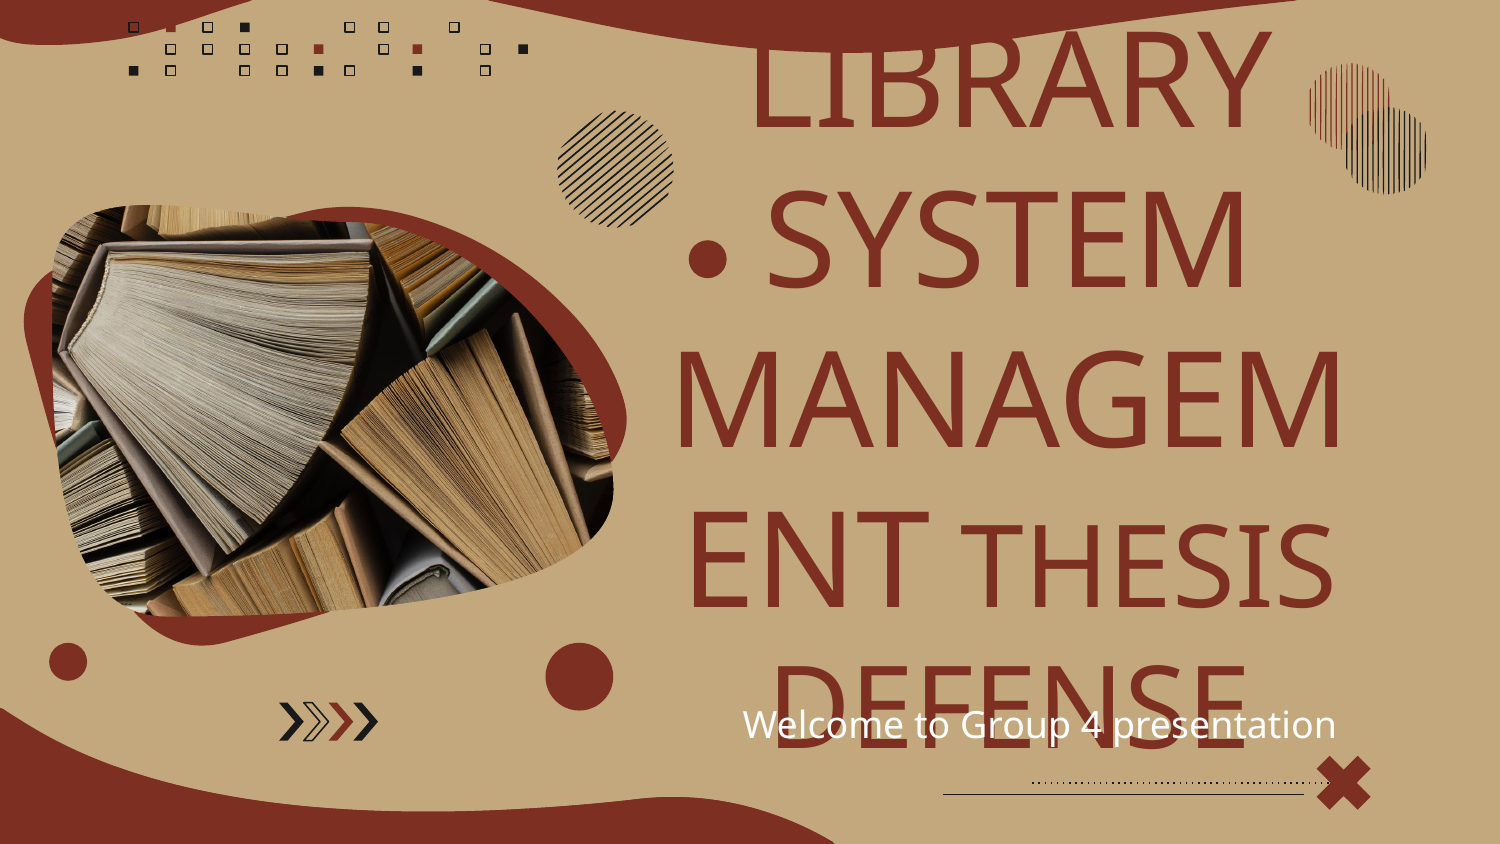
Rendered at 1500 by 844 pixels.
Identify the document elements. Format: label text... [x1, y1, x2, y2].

text_box [690, 240, 727, 279]
title LIBRARY SYSTEM MANAGEMENT THESIS DEFENSE [690, 141, 1383, 625]
subtitle Welcome to Group 4 presentation [697, 675, 1383, 772]
text_box [0, 773, 835, 844]
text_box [1, 77, 686, 767]
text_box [556, 110, 675, 228]
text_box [1295, 84, 1441, 174]
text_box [278, 702, 379, 741]
